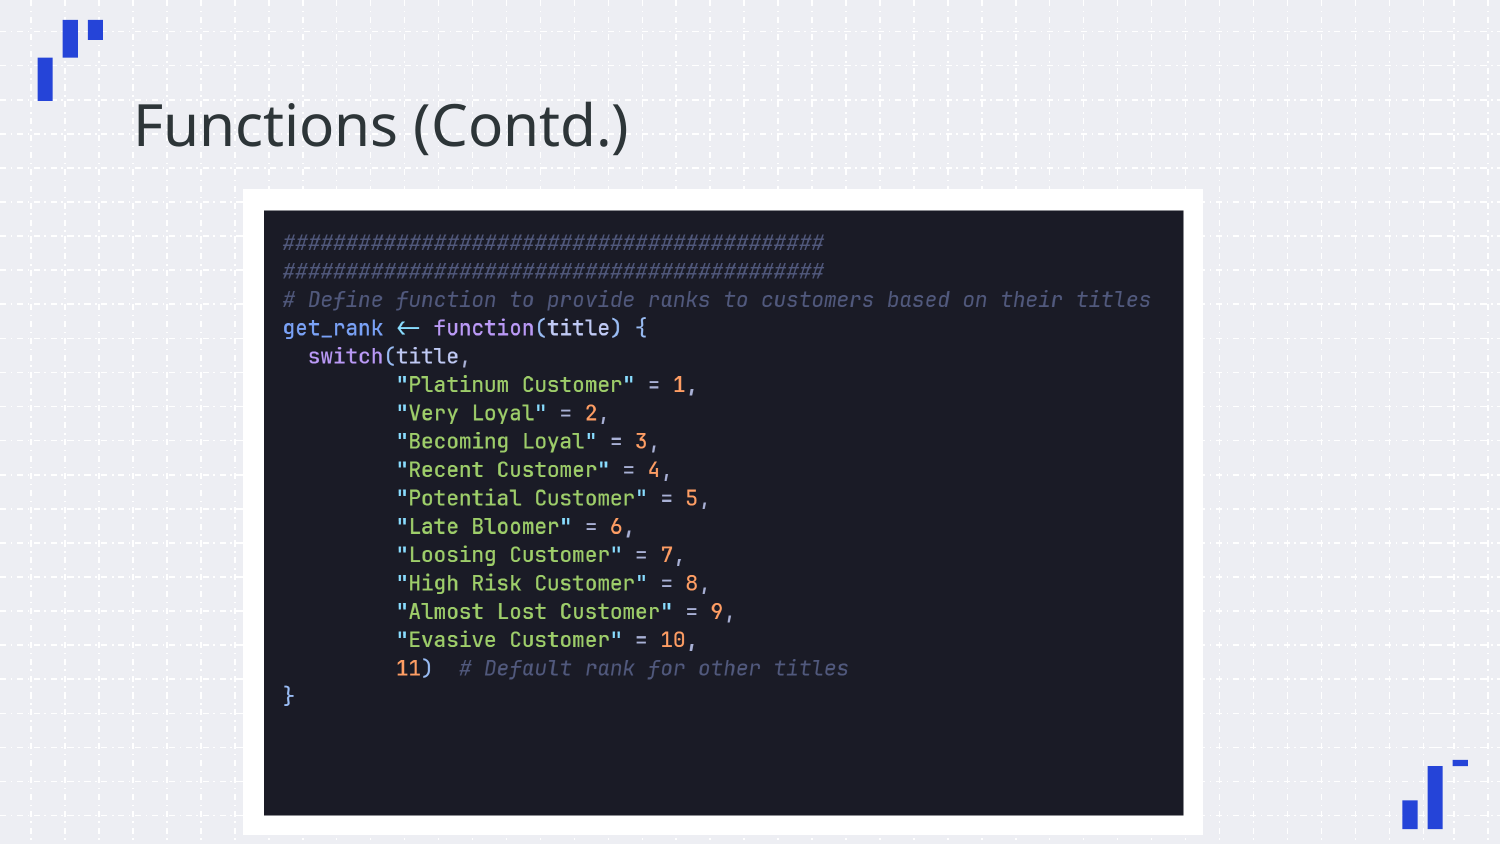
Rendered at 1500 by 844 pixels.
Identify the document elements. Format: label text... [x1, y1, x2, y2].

picture [243, 189, 1203, 835]
title Functions (Contd.) [118, 72, 1382, 167]
